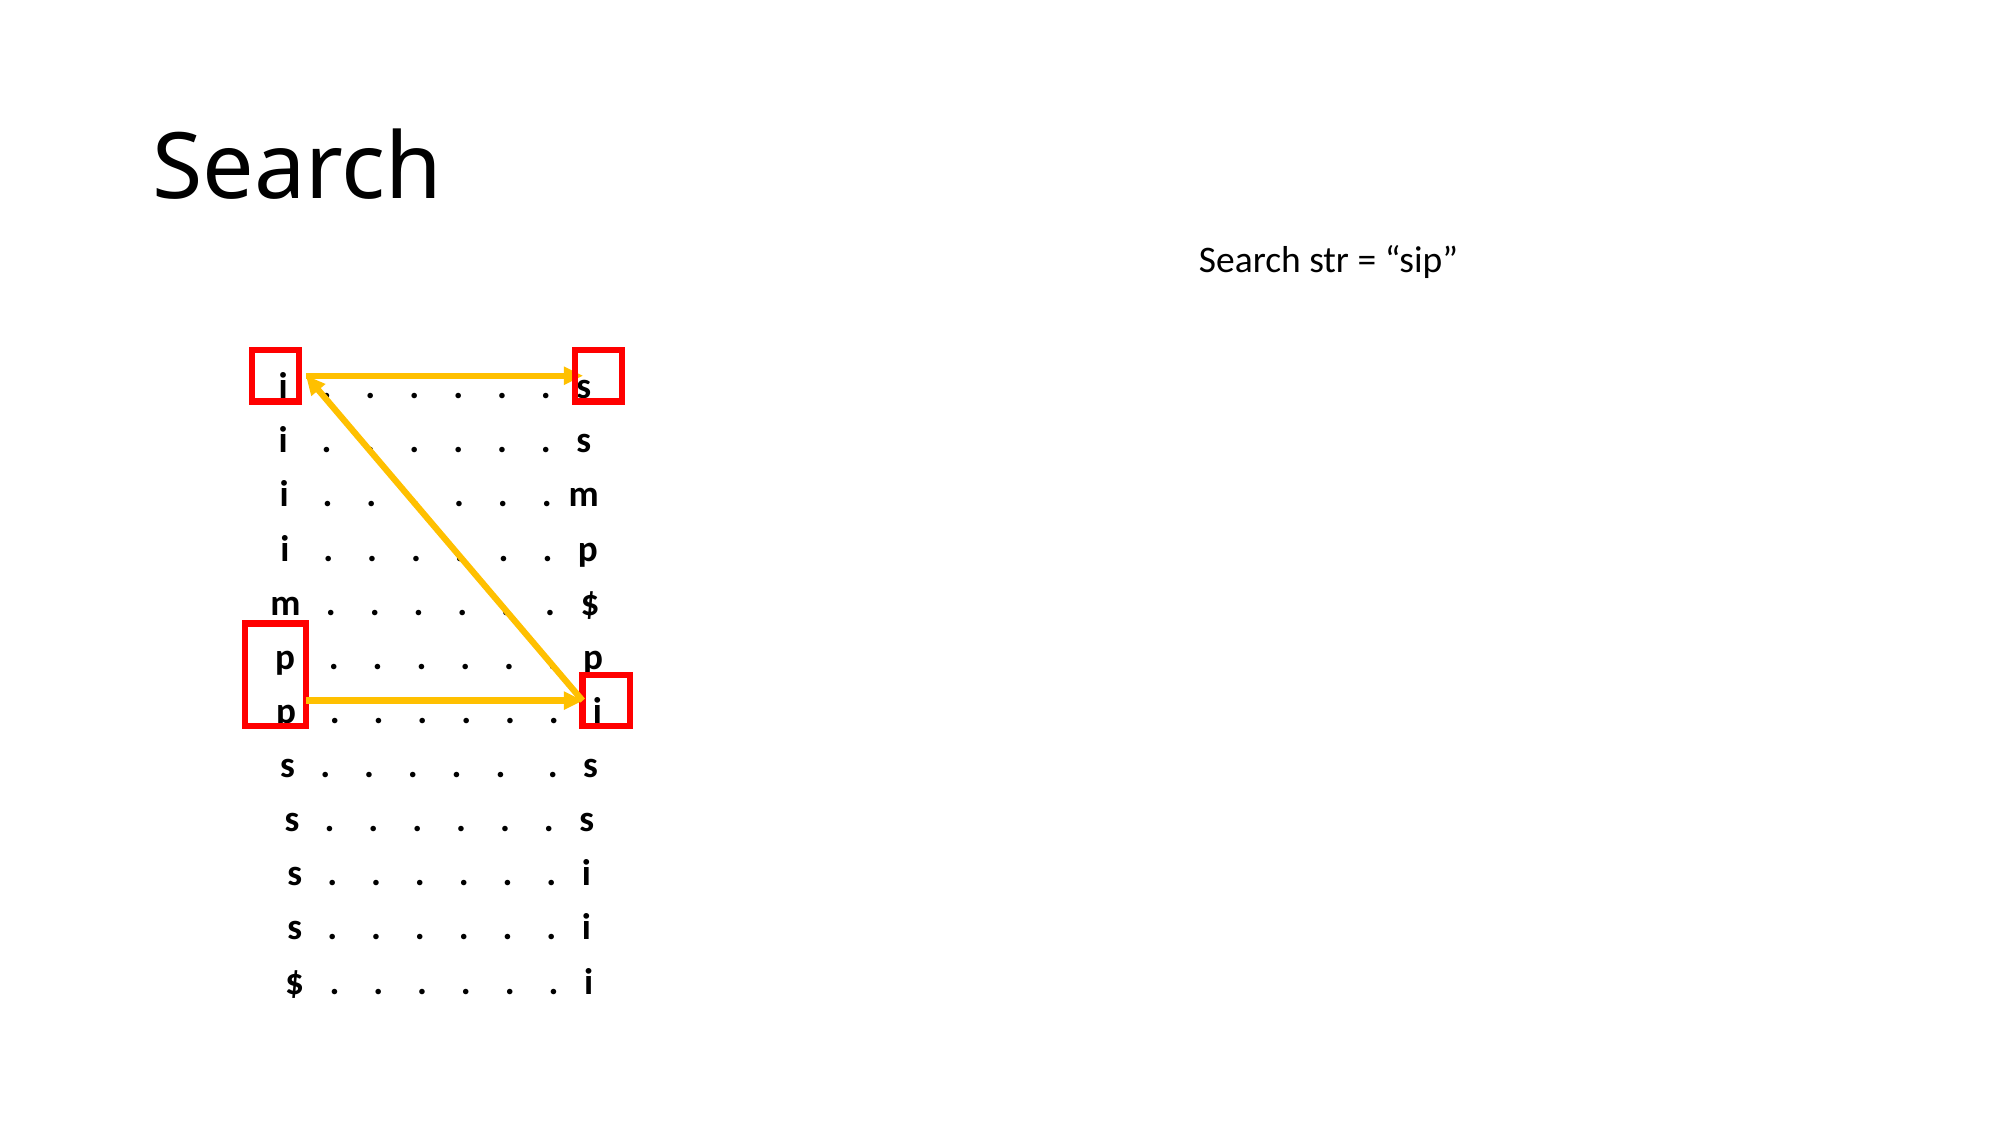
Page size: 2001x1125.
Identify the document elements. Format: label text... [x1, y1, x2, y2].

text_box [251, 349, 300, 402]
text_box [306, 376, 583, 701]
text_box [574, 349, 623, 402]
list i . . . . . . s i . . . . . . s i . . . . . . m i . . . . . . p m . . . . . . $ p . . . . . . p p . . . . . . i s . . . . . . s s . . . . . . s s . . . . . . i s . . . . . . i $ . . . . . . i [137, 299, 743, 1014]
text_box Search str = “sip” [1184, 227, 1597, 288]
title Search [137, 59, 1863, 278]
text_box [582, 674, 631, 727]
text_box [244, 623, 307, 727]
